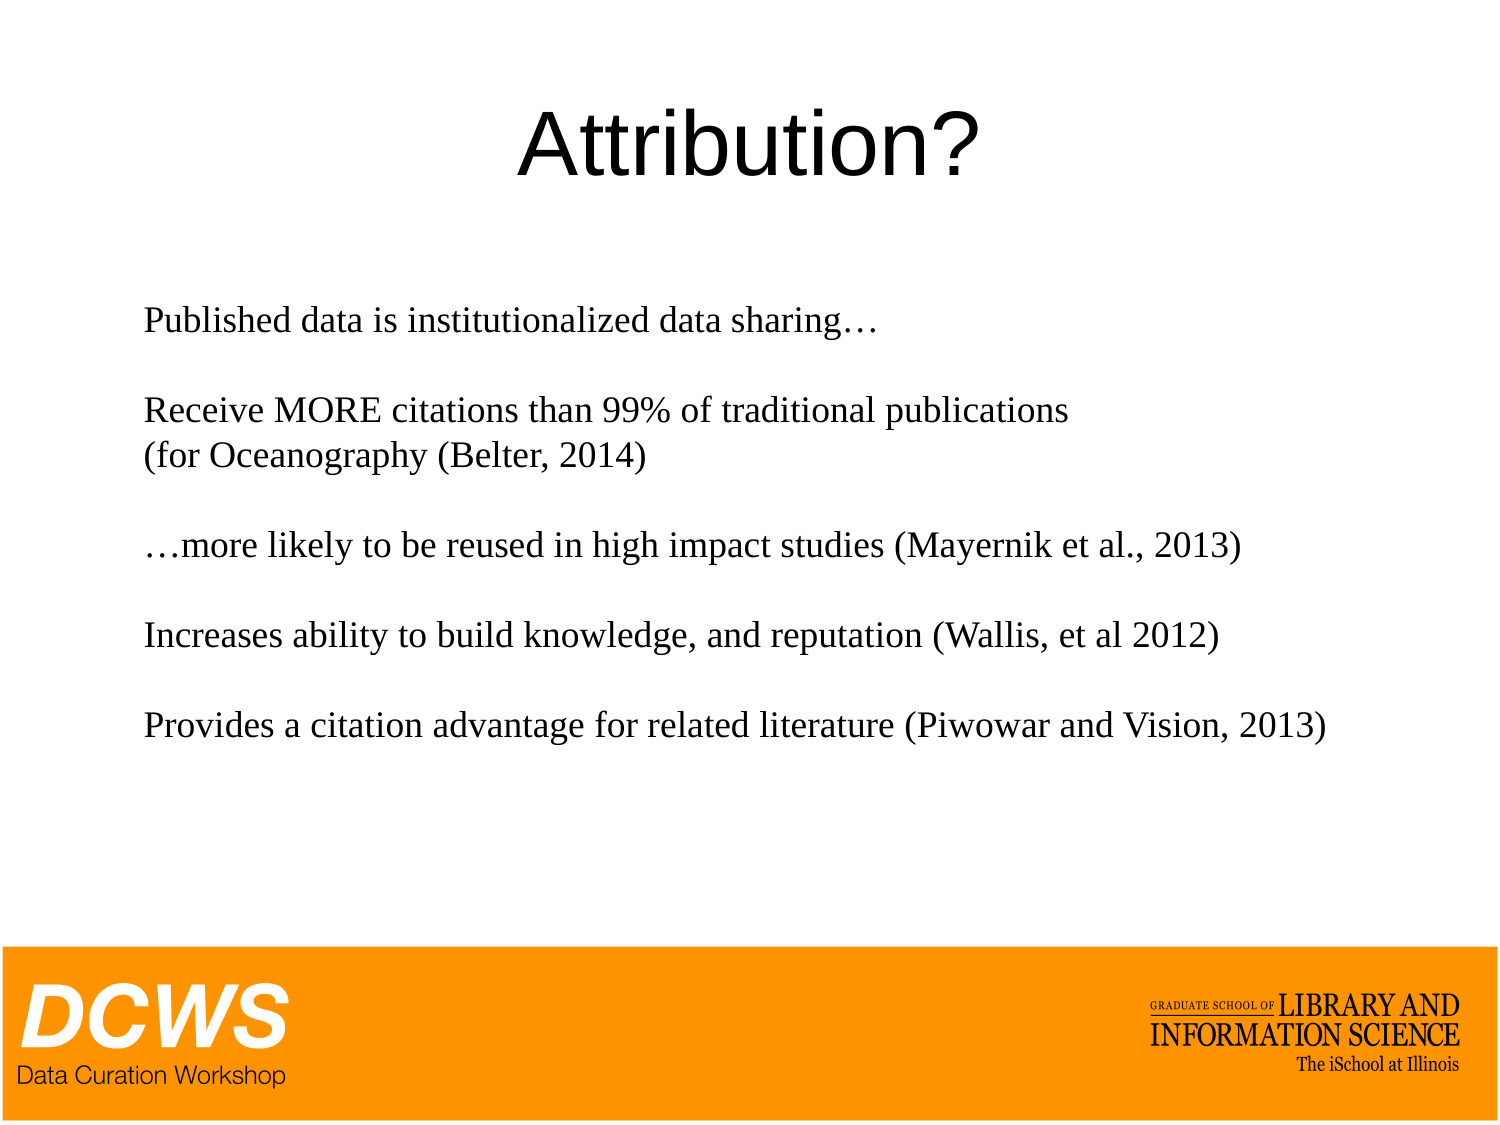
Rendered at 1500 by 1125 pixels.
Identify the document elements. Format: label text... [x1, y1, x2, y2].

title Attribution? [75, 45, 1425, 233]
picture [0, 944, 1500, 1123]
text_box Published data is institutionalized data sharing… Receive MORE citations than 99% of traditional publications (for Oceanography (Belter, 2014) …more likely to be reused in high impact studies (Mayernik et al., 2013) Increases ability to build knowledge, and reputation (Wallis, et al 2012) Provides a citation advantage for related literature (Piwowar and Vision, 2013) [128, 287, 1344, 843]
